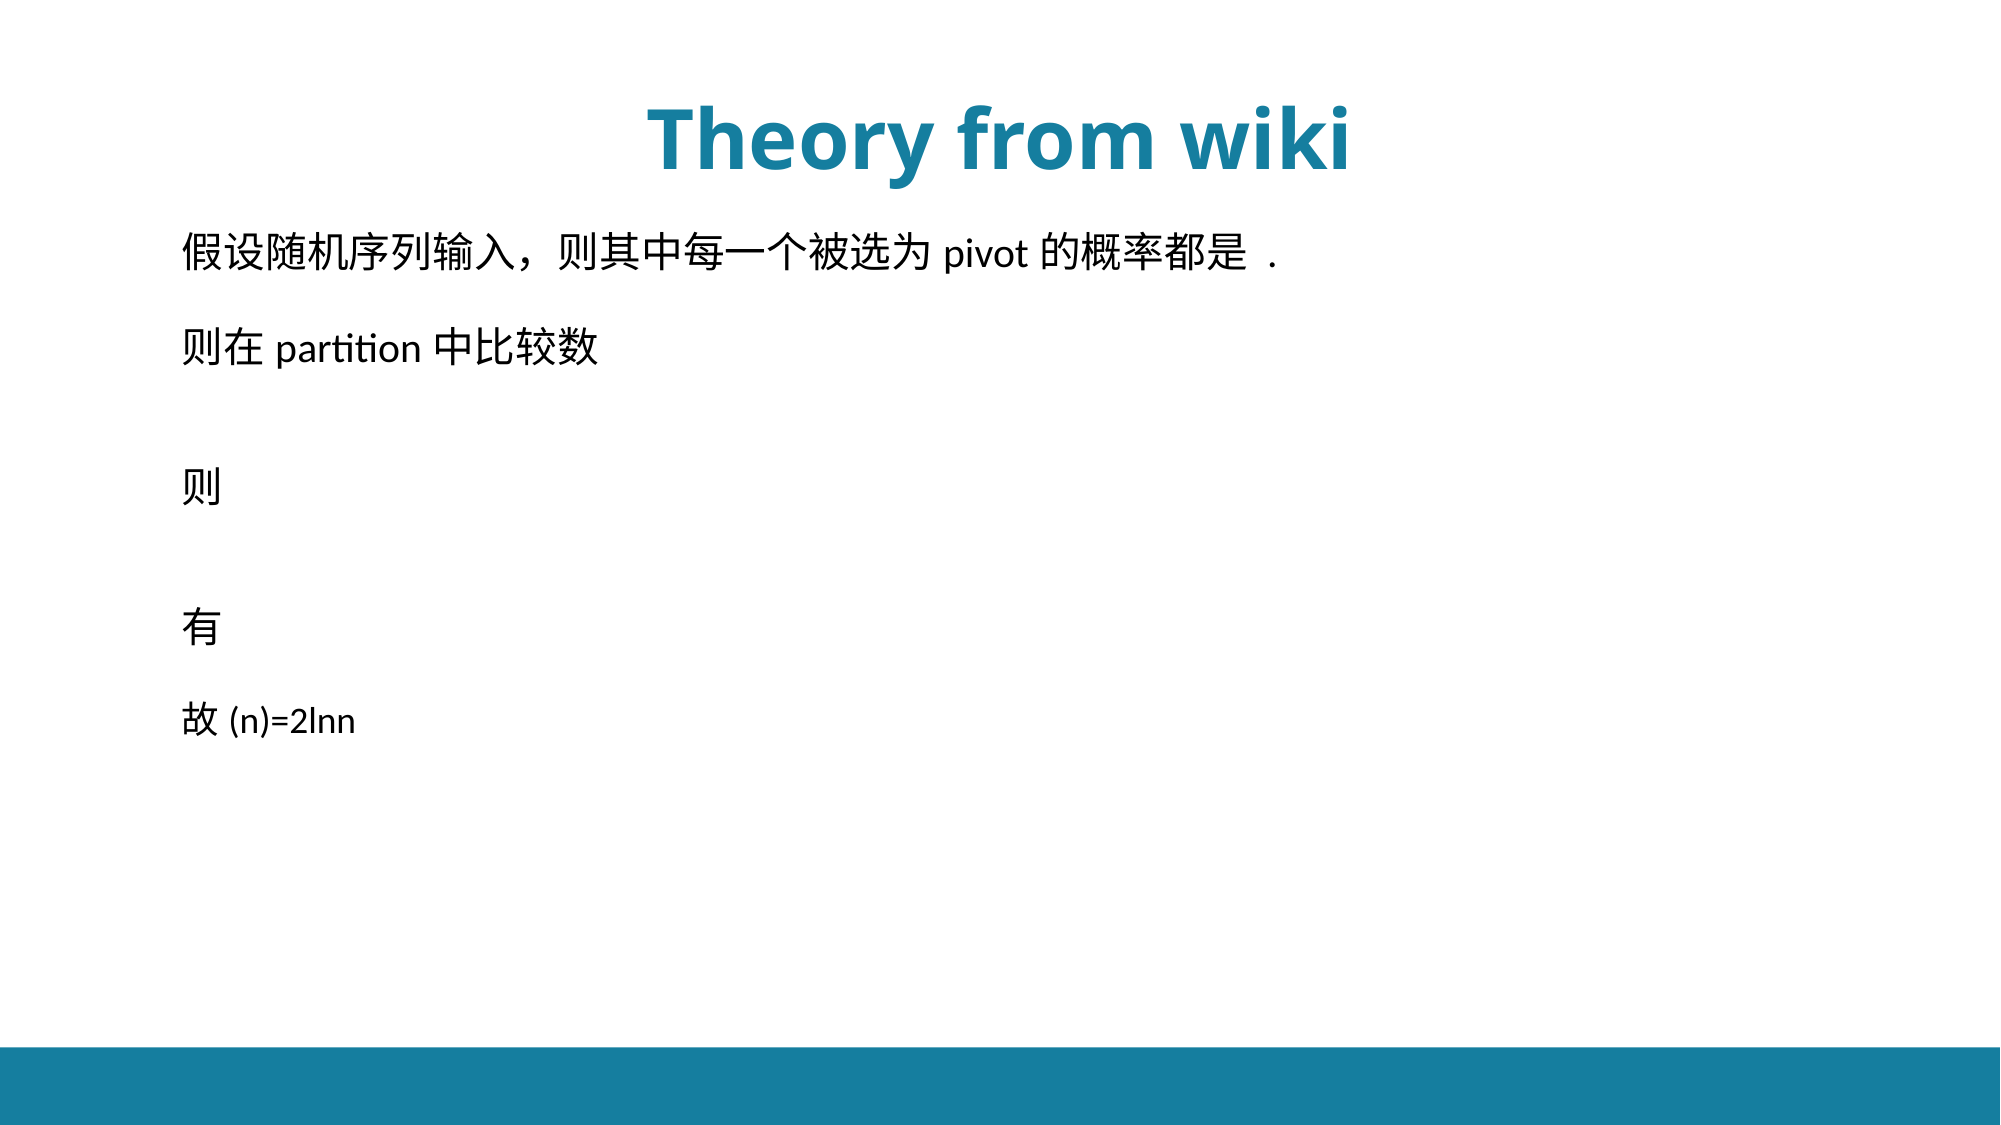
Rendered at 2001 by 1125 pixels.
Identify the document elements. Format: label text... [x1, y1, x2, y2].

text_box [0, 1046, 2000, 1125]
text_box Theory from wiki [631, 79, 1369, 194]
